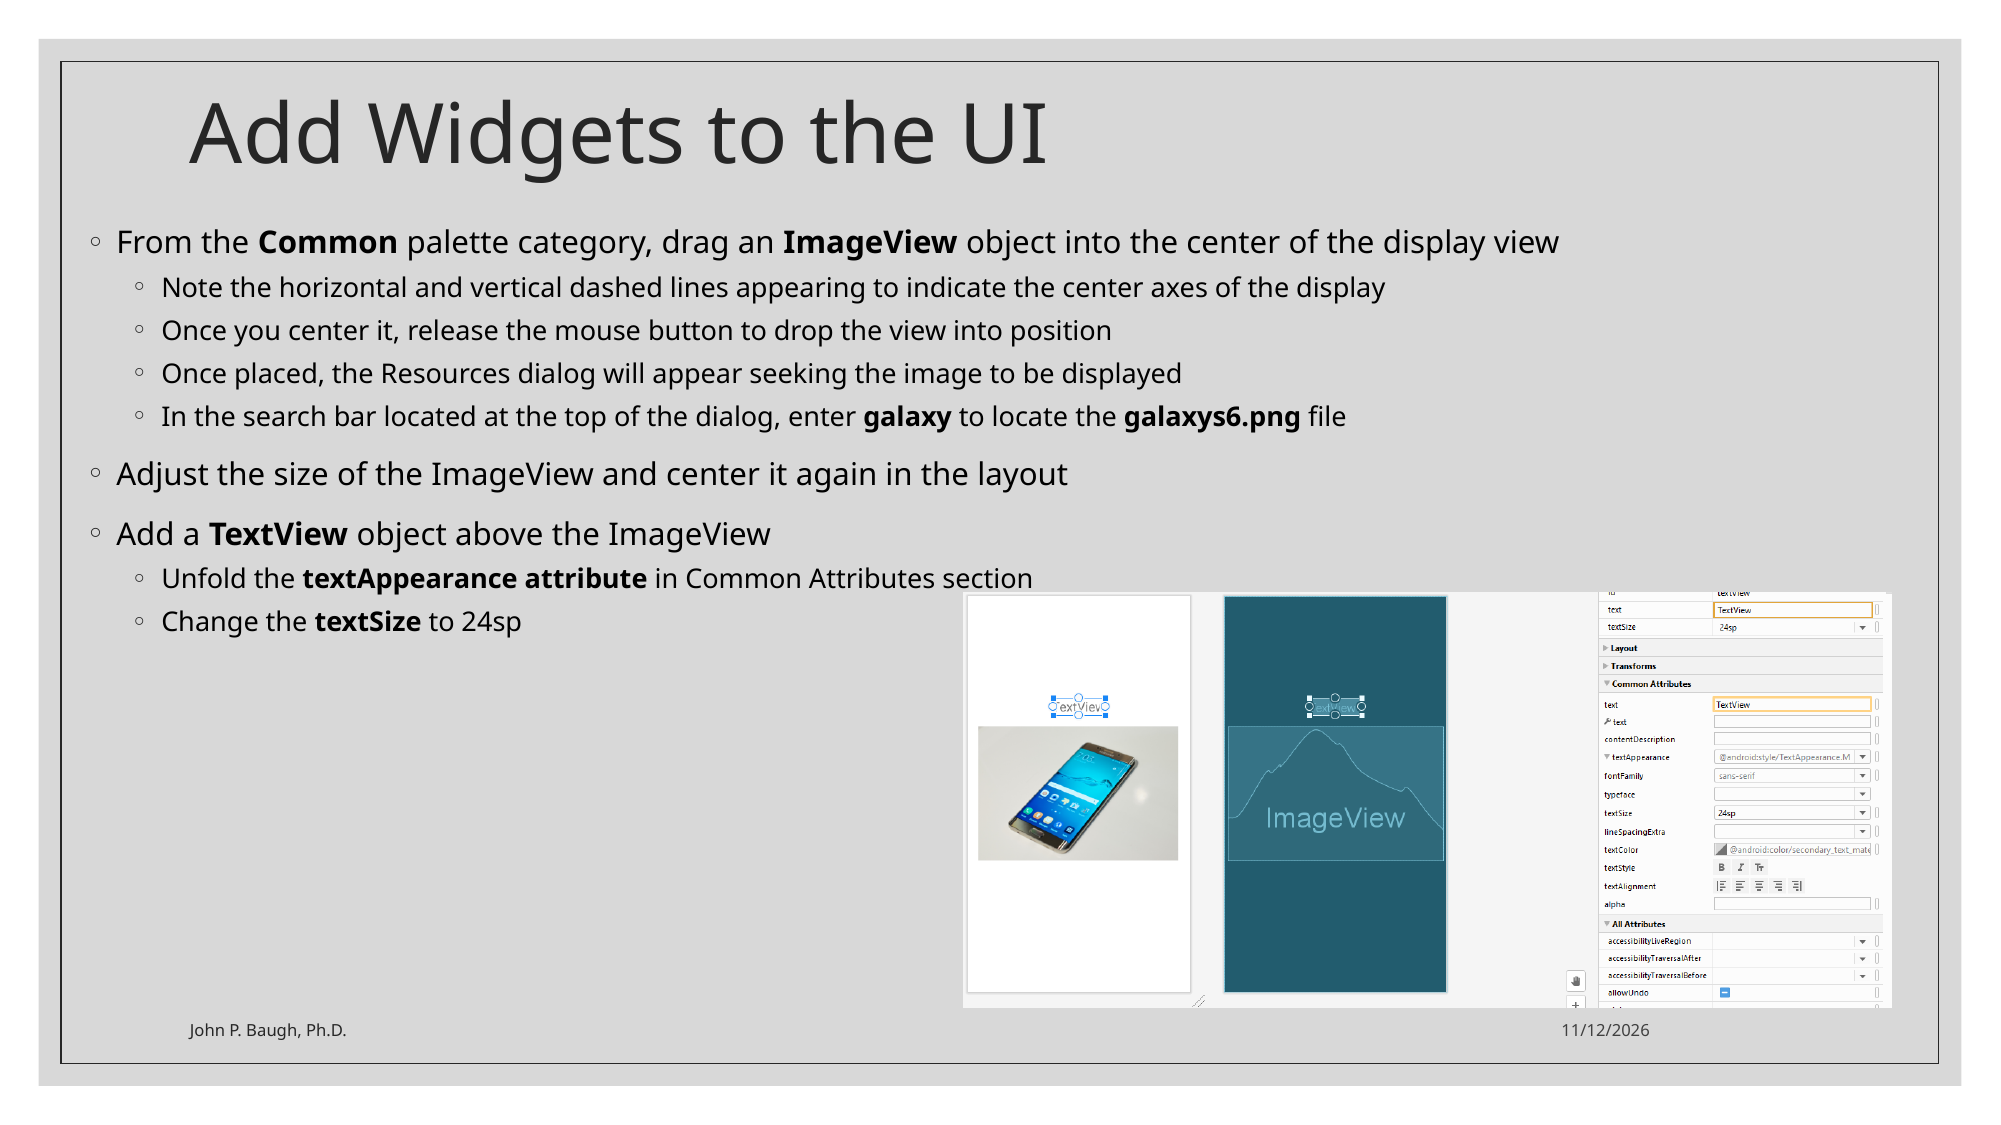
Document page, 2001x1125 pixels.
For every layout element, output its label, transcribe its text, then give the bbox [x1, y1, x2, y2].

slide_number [1190, 1015, 1665, 1050]
picture [963, 592, 1892, 1008]
footer John P. Baugh, Ph.D. [174, 990, 1130, 1050]
title Add Widgets to the UI [174, 75, 1825, 198]
list From the Common palette category, drag an ImageView object into the center of the display view Note the horizontal and vertical dashed lines appearing to indicate the center axes of the display Once you center it, release the mouse button to drop the view into position Once placed, the Resources dialog will appear seeking the image to be displayed In the search bar located at the top of the dialog, enter galaxy to locate the galaxys6.png file Adjust the size of the ImageView and center it again in the layout Add a TextView object above the ImageView Unfold the textAppearance attribute in Common Attributes section Change the textSize to 24sp [71, 211, 1697, 980]
